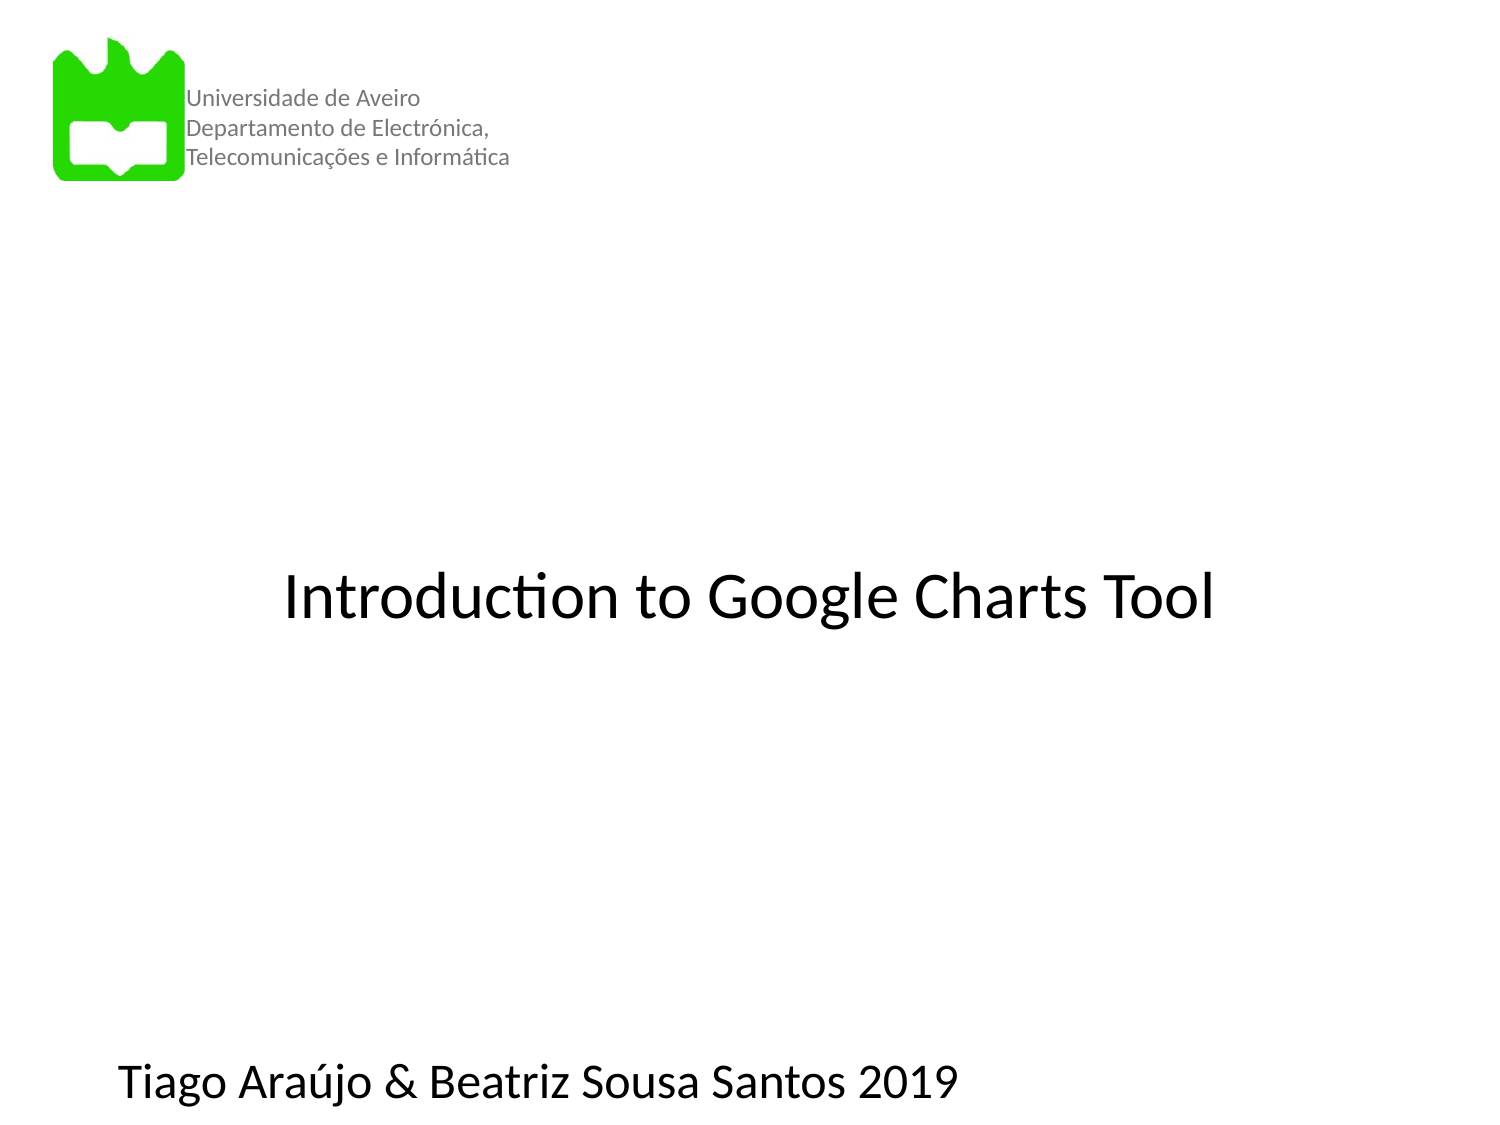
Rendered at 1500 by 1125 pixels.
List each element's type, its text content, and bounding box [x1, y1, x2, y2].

text_box Tiago Araújo & Beatriz Sousa Santos 2019 [103, 1041, 1411, 1116]
text_box Universidade de Aveiro Departamento de Electrónica, Telecomunicações e Informática [189, 90, 656, 162]
title Introduction to Google Charts Tool [112, 471, 1388, 713]
picture [52, 36, 185, 182]
